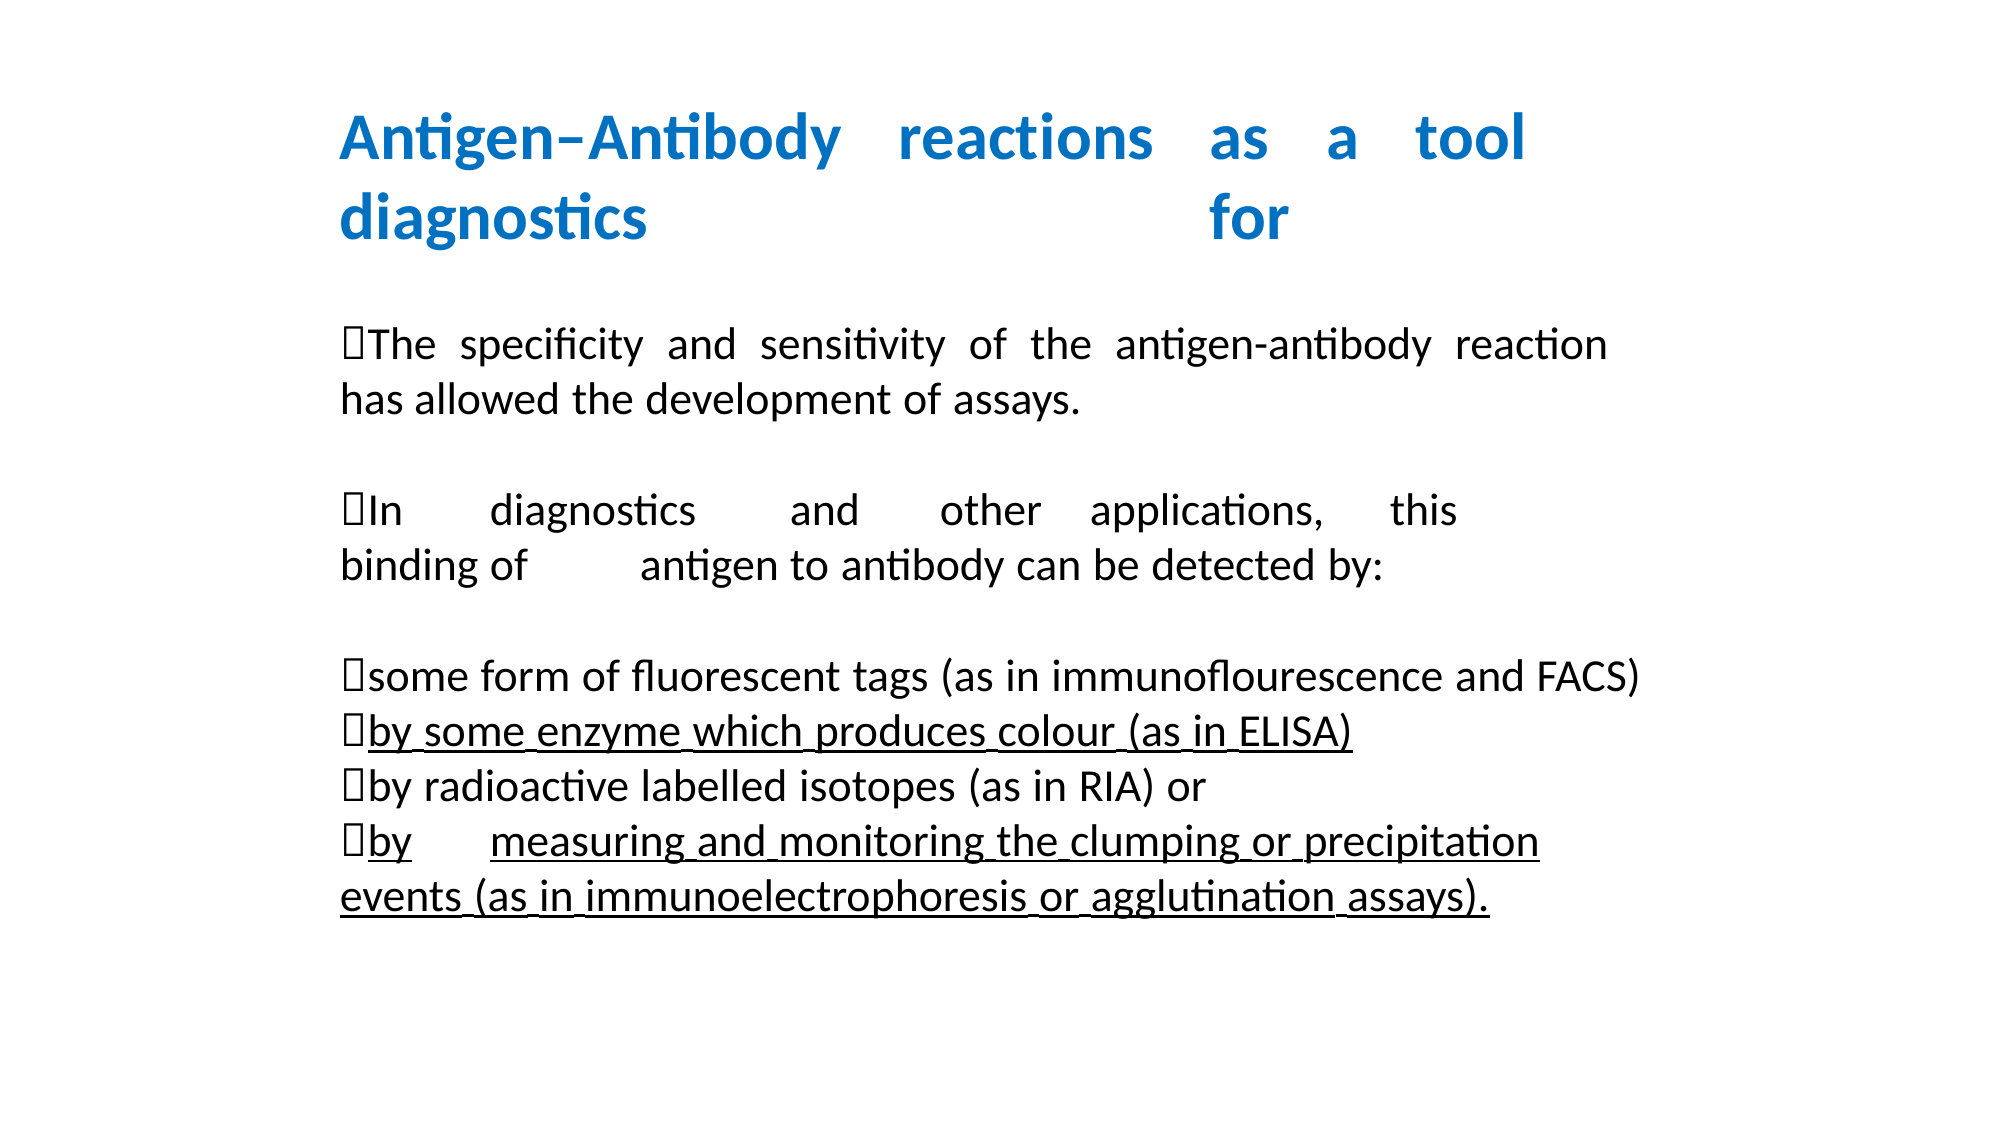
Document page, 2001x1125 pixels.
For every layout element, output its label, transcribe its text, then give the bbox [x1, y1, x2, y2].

text_box reactions [896, 92, 1156, 173]
text_box as a tool for [1207, 92, 1662, 253]
text_box The specificity and sensitivity of the antigen-antibody reaction has allowed the development of assays. In diagnostics and other applications, this binding of antigen to antibody can be detected by: some form of fluorescent tags (as in immunoflourescence and FACS) by some enzyme which produces colour (as in ELISA) by radioactive labelled isotopes (as in RIA) or by measuring and monitoring the clumping or precipitation events (as in immunoelectrophoresis or agglutination assays). [338, 313, 1662, 921]
text_box Antigen–Antibody diagnostics [337, 92, 845, 253]
